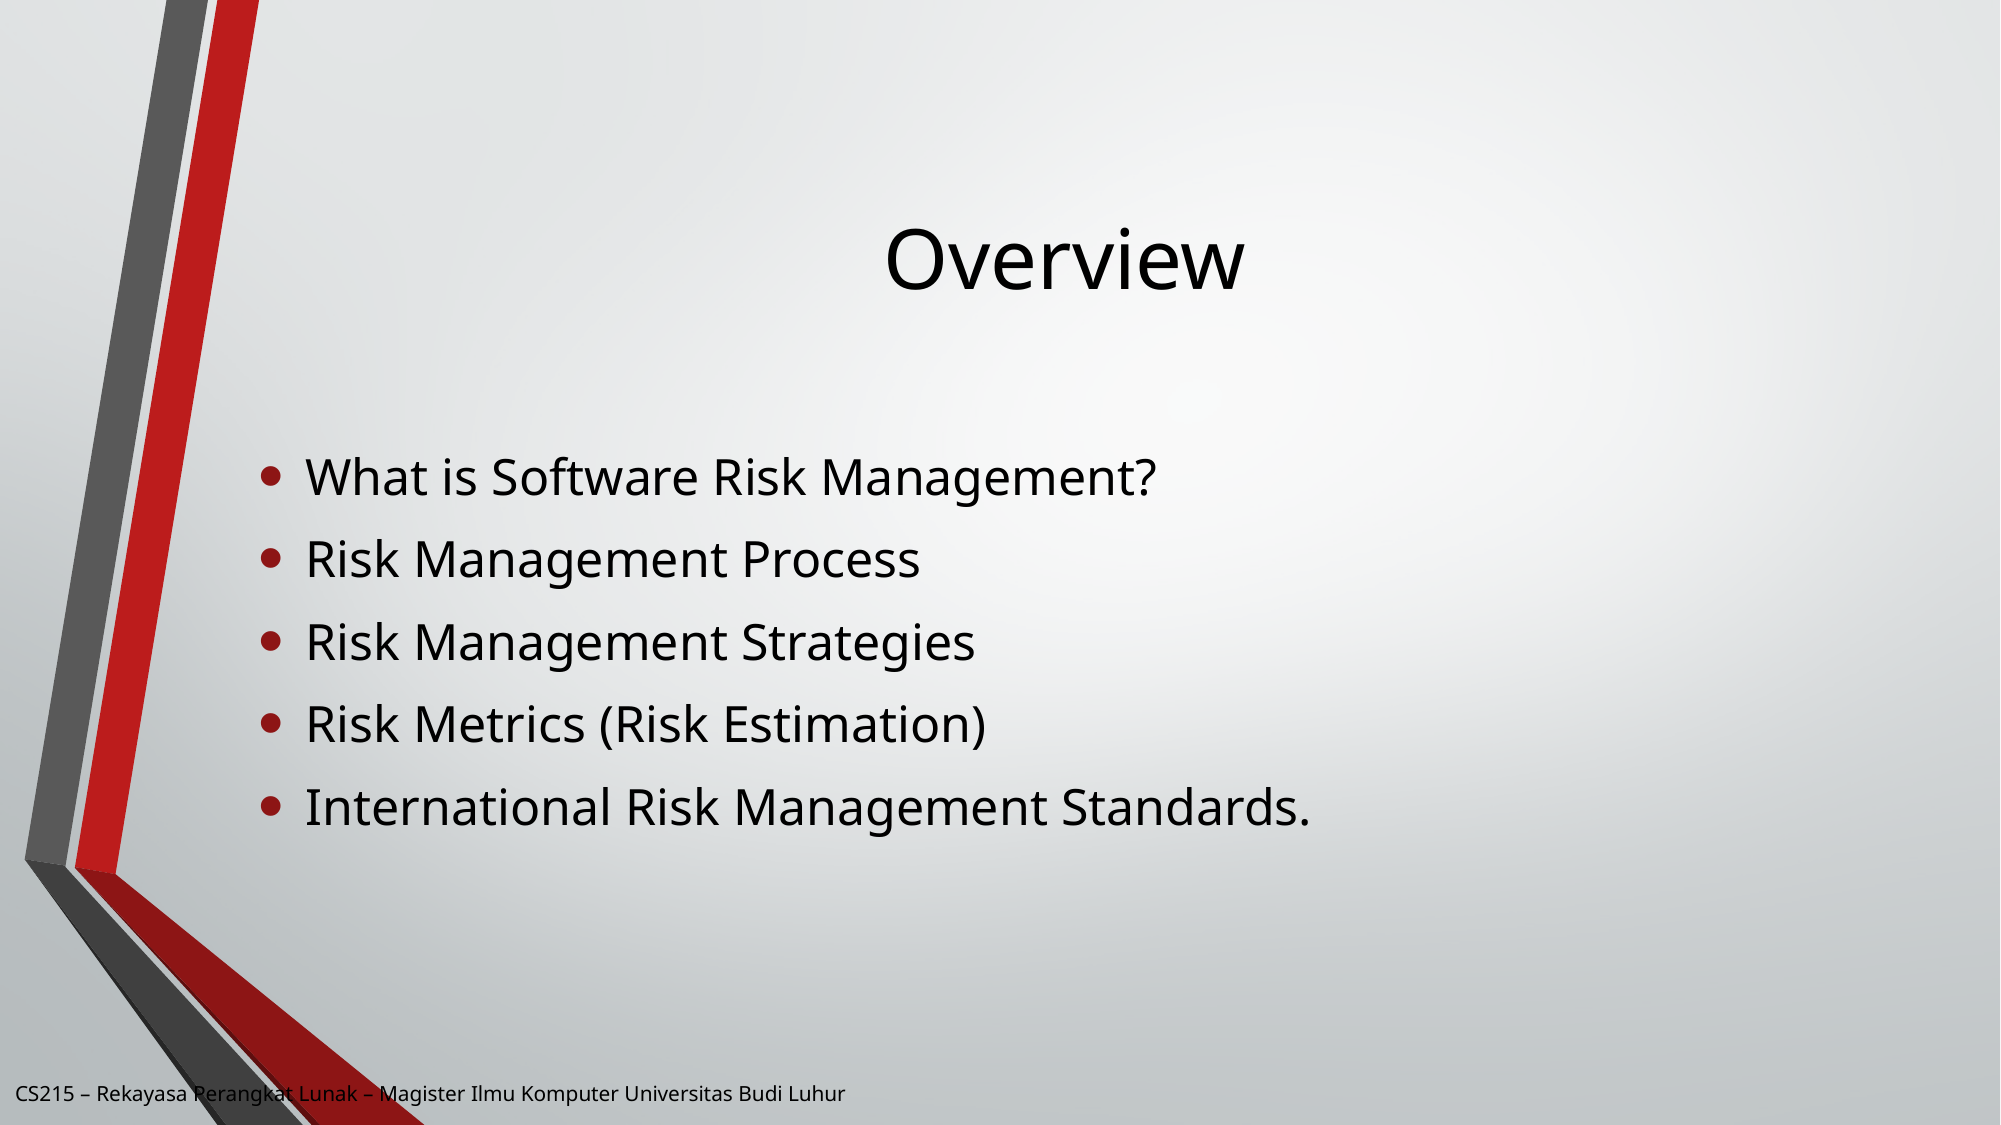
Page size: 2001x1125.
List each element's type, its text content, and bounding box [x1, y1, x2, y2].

list What is Software Risk Management? Risk Management Process Risk Management Strategies Risk Metrics (Risk Estimation) International Risk Management Standards. [243, 437, 1887, 950]
title Overview [243, 112, 1887, 400]
footer CS215 – Rekayasa Perangkat Lunak – Magister Ilmu Komputer Universitas Budi Luhur [0, 1064, 1163, 1125]
